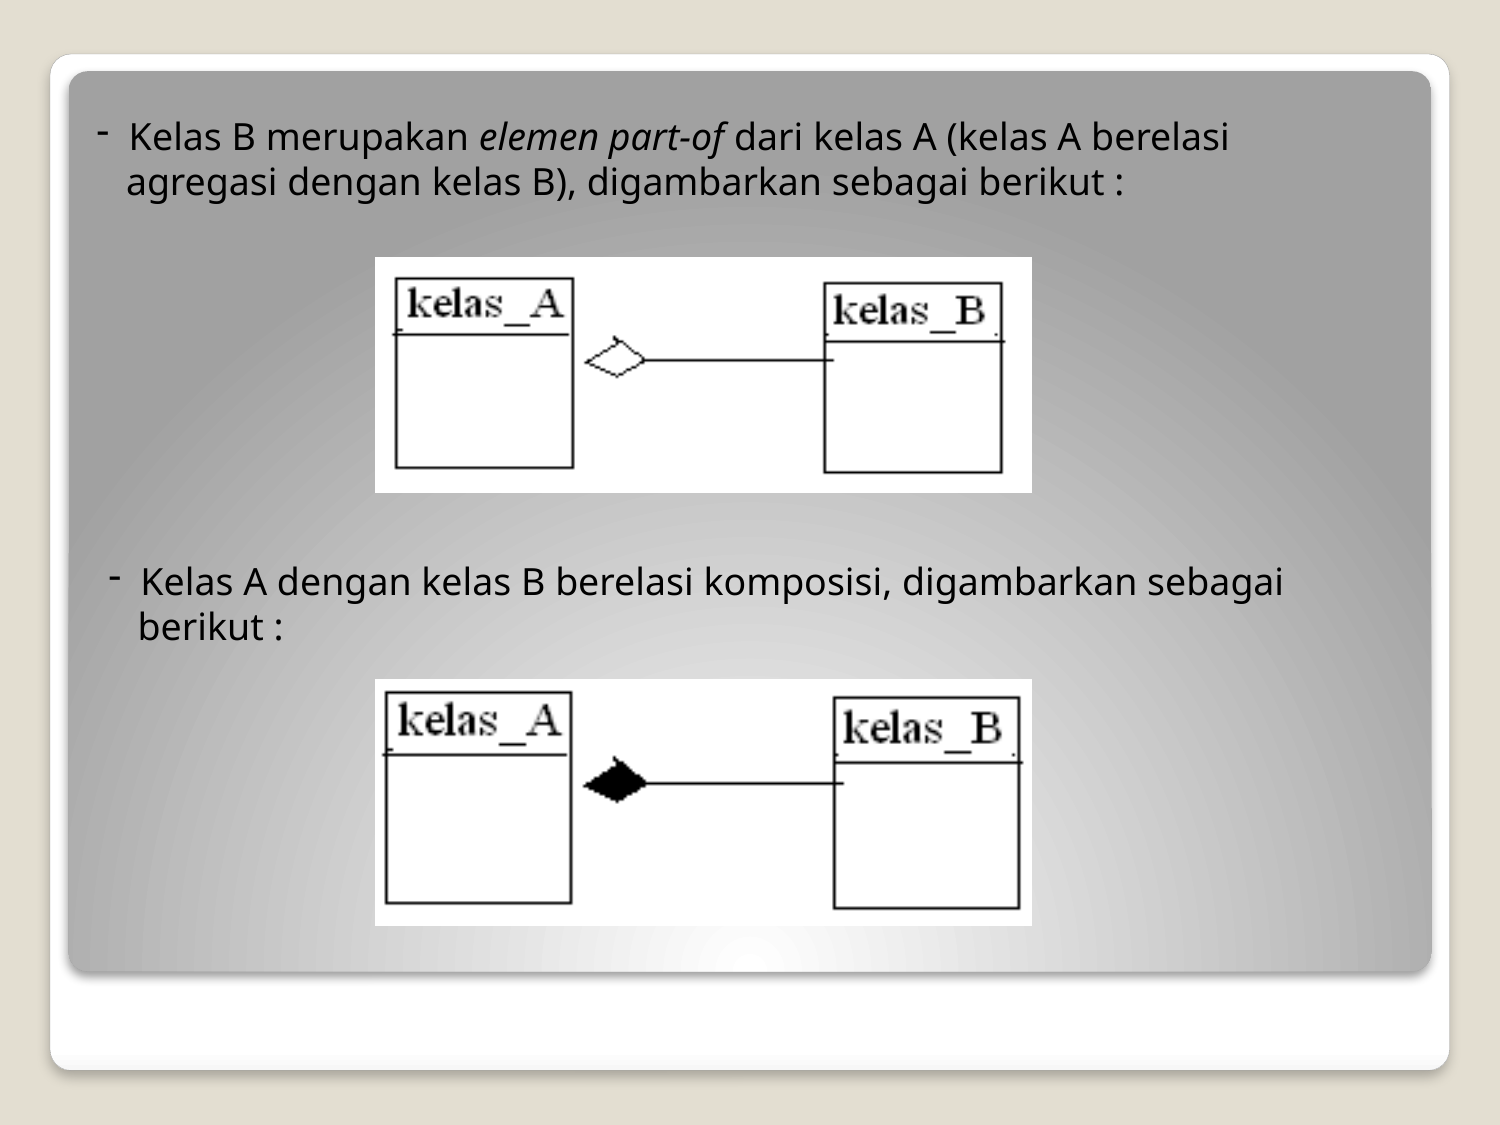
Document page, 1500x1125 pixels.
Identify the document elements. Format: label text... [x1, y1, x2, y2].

picture [374, 679, 1032, 926]
text_box Kelas B merupakan elemen part-of dari kelas A (kelas A berelasi agregasi dengan kelas B), digambarkan sebagai berikut : [81, 105, 1407, 211]
picture [374, 257, 1032, 493]
text_box Kelas A dengan kelas B berelasi komposisi, digambarkan sebagai berikut : [93, 550, 1407, 656]
